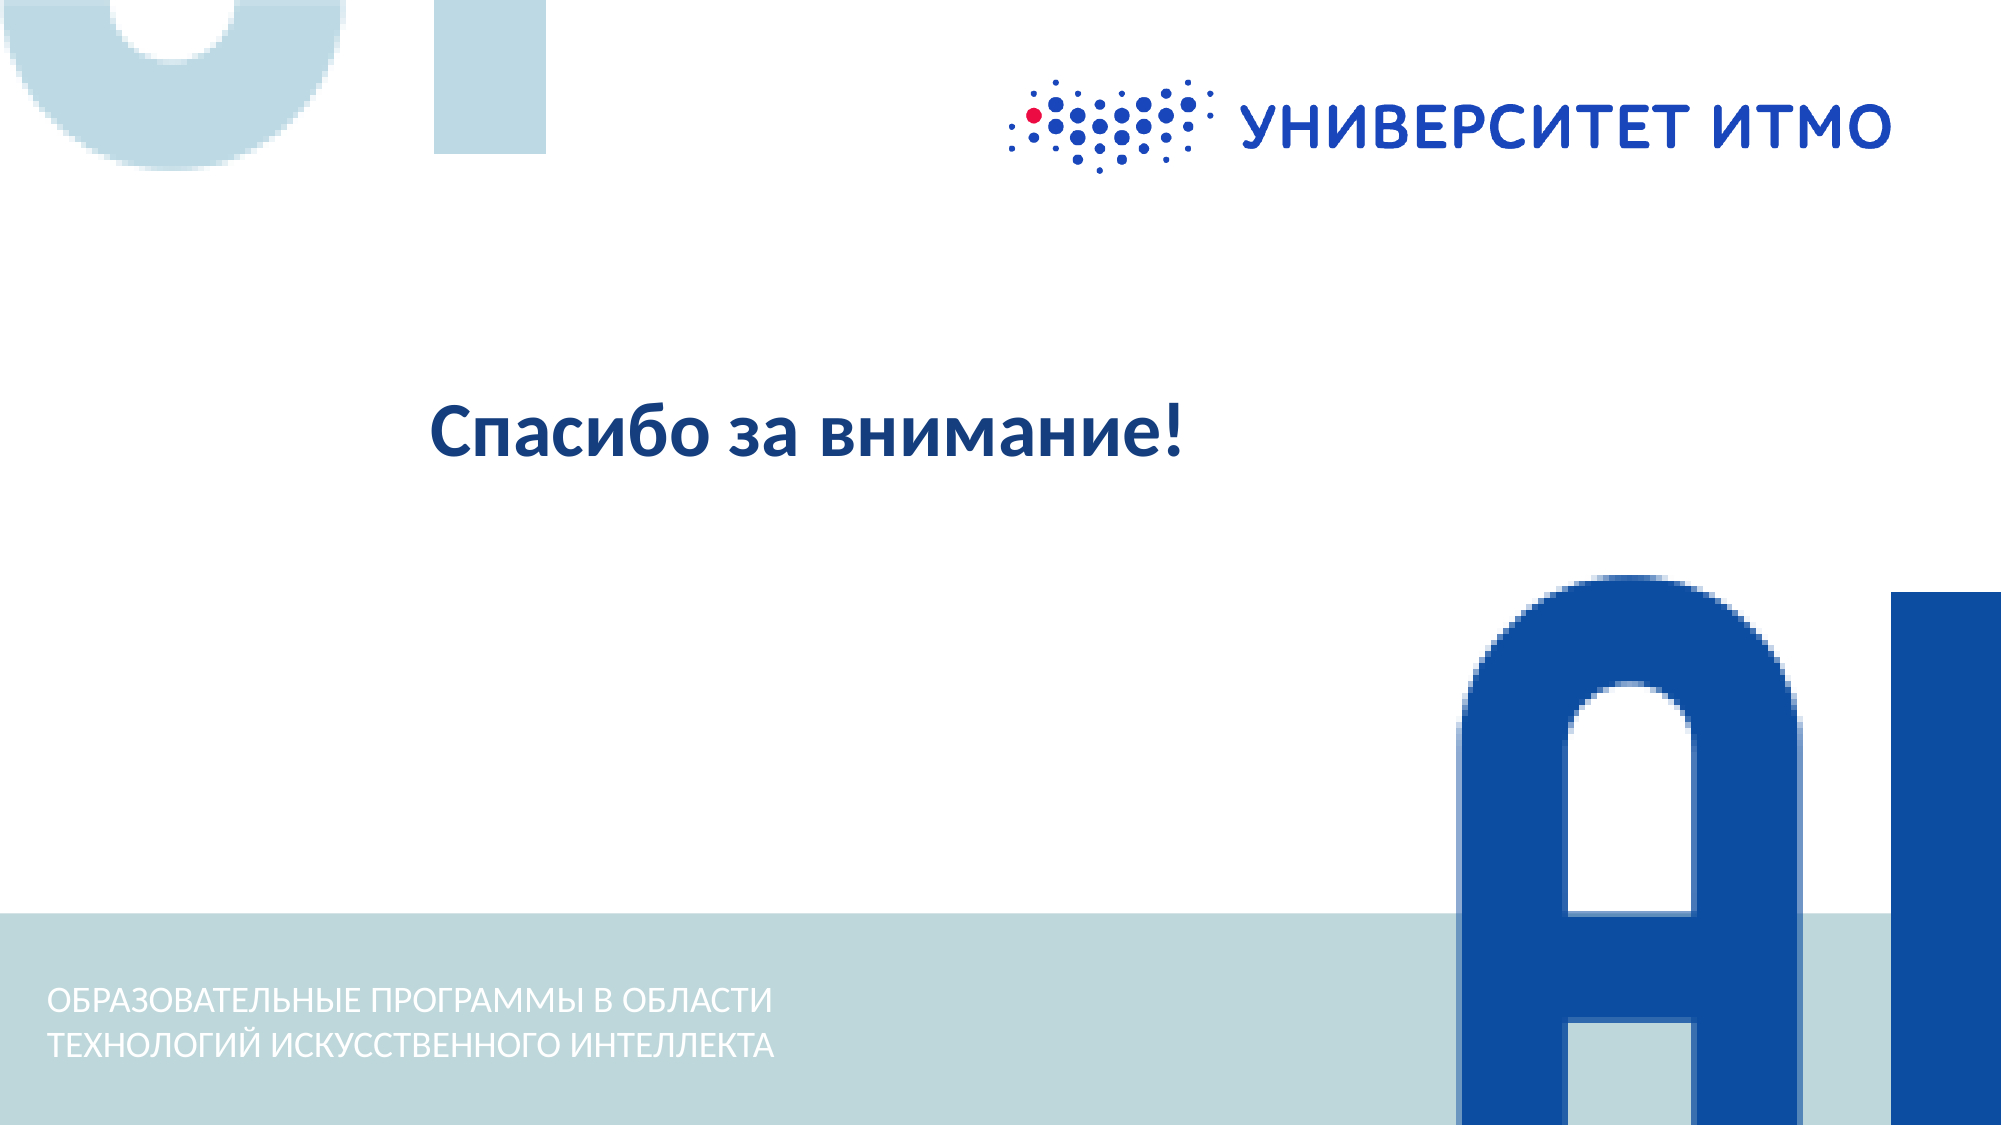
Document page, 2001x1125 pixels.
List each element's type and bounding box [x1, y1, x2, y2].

text_box [0, 0, 2000, 1125]
